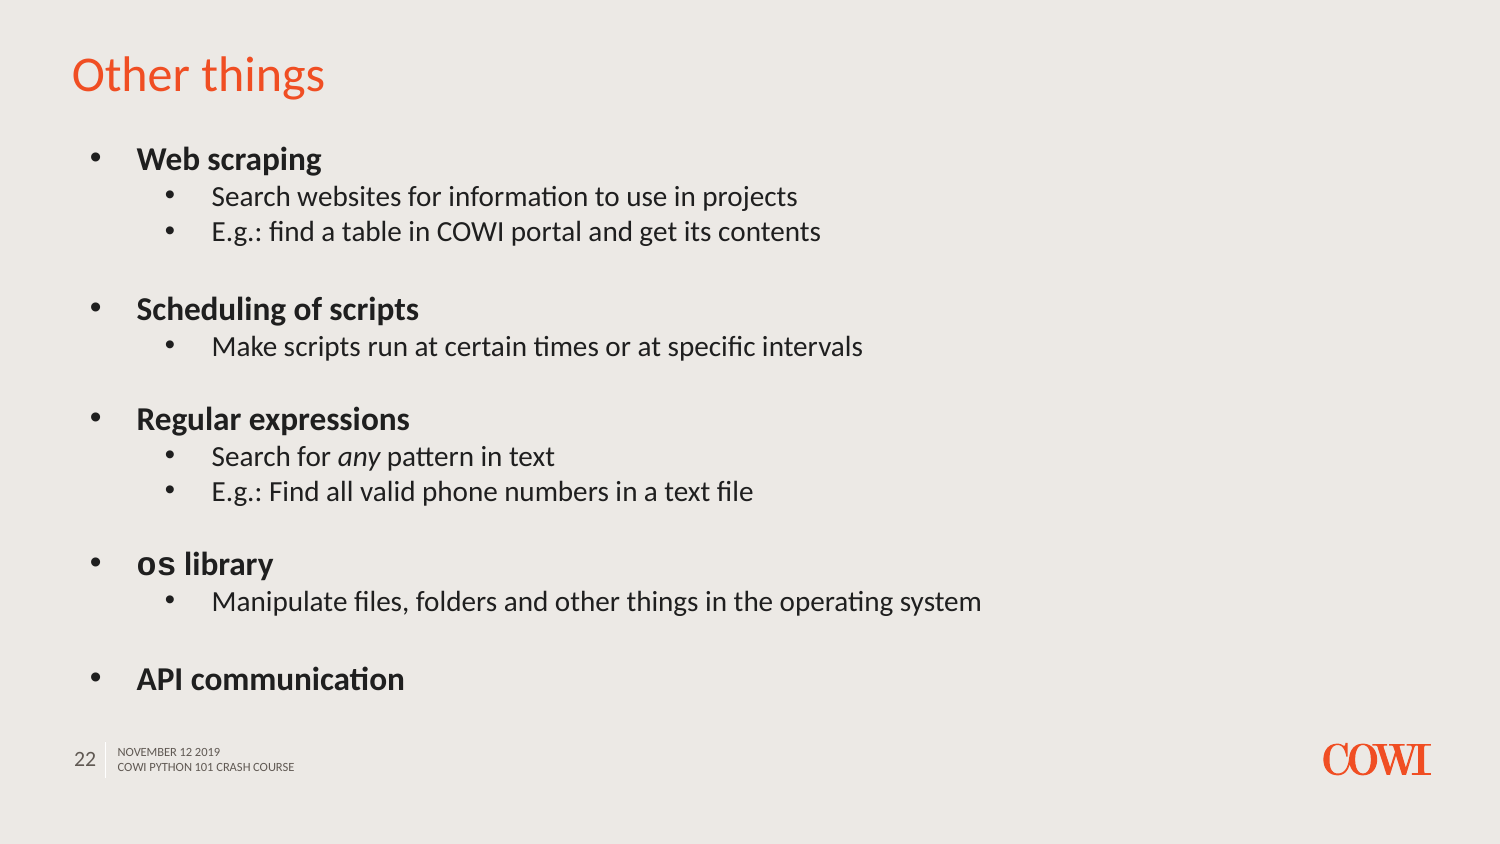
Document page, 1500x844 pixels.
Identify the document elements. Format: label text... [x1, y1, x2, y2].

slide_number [117, 746, 439, 758]
slide_number 22 [29, 733, 97, 796]
title Other things [71, 47, 1429, 120]
text_box Web scraping Search websites for information to use in projects E.g.: find a table in COWI portal and get its contents Scheduling of scripts Make scripts run at certain times or at specific intervals Regular expressions Search for any pattern in text E.g.: Find all valid phone numbers in a text file os library Manipulate files, folders and other things in the operating system API communication [75, 100, 1395, 704]
footer COWI Python 101 Crash course [117, 762, 439, 774]
